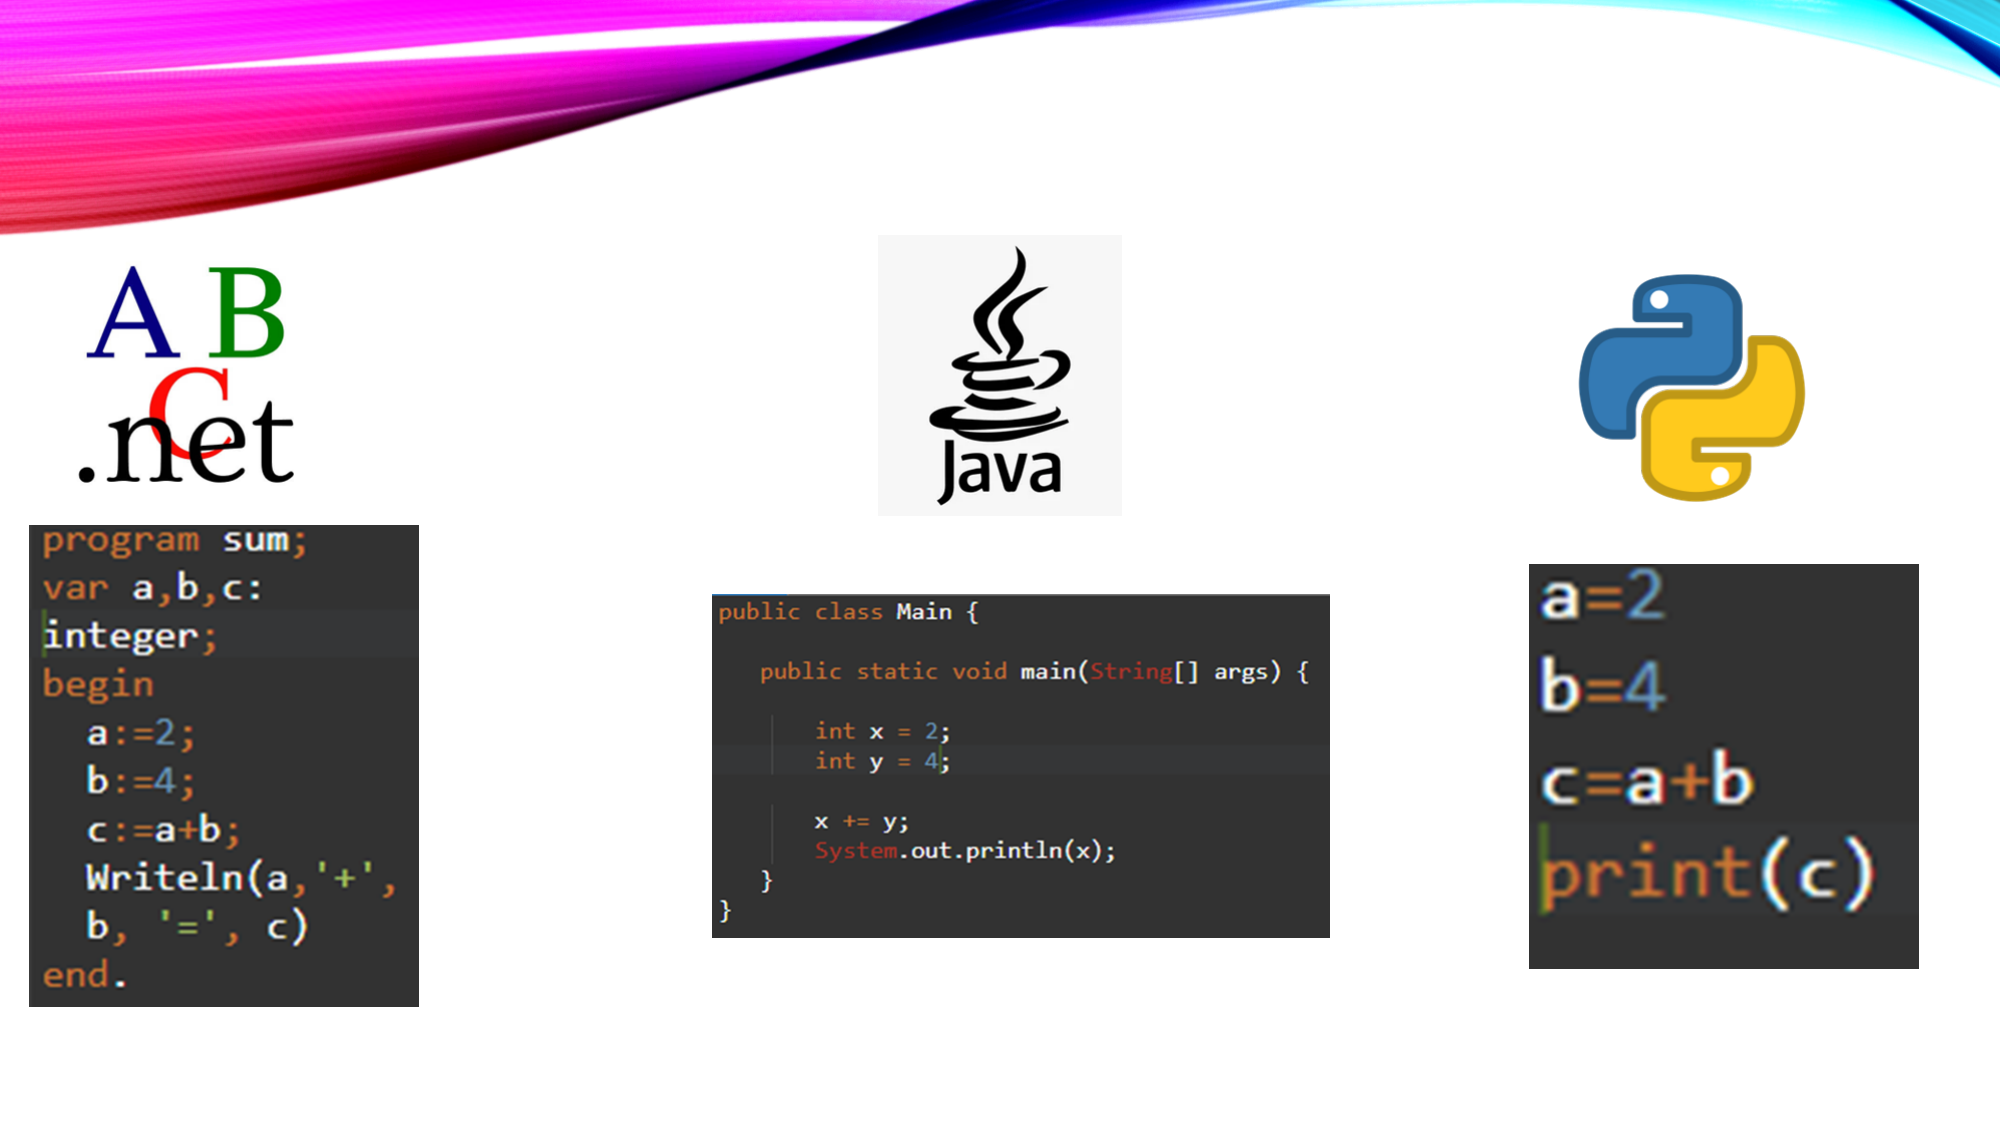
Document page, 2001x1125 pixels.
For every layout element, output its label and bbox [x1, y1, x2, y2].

picture [0, 0, 2000, 516]
picture [1528, 564, 1919, 969]
picture [1910, 0, 2000, 45]
picture [1890, 0, 2000, 75]
picture [28, 525, 419, 1008]
picture [1569, 266, 1814, 510]
picture [65, 253, 309, 498]
picture [712, 594, 1330, 939]
